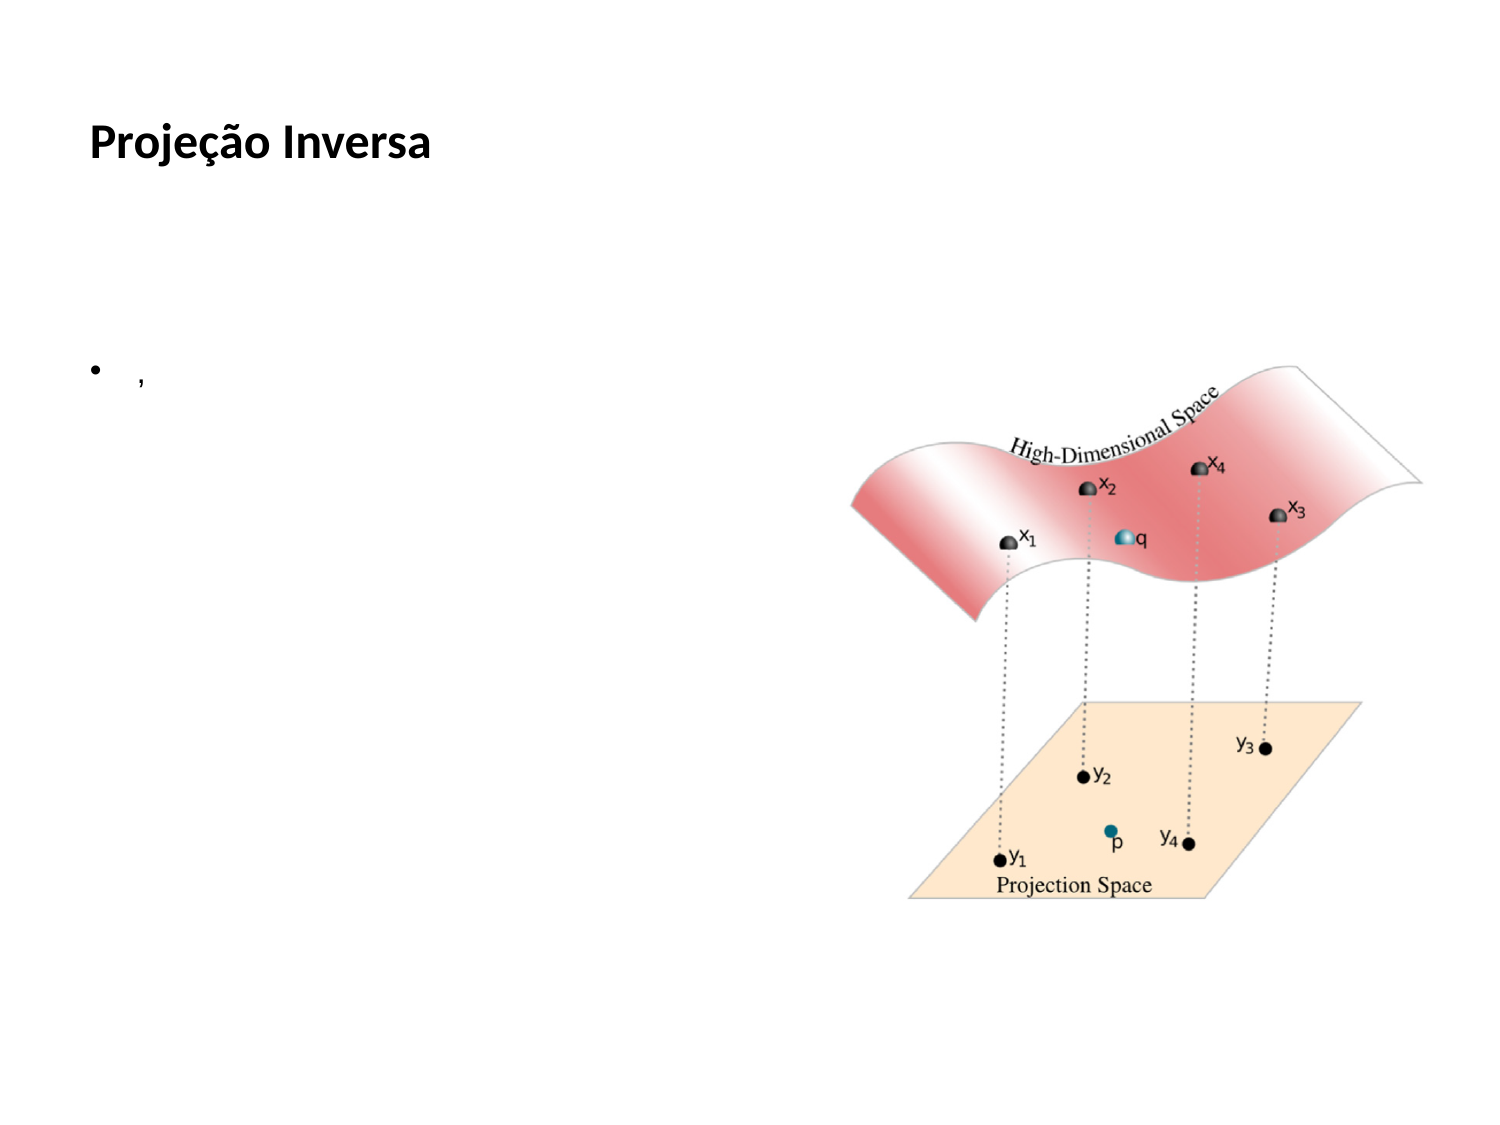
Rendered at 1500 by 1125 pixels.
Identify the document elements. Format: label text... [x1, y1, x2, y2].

picture [837, 357, 1435, 911]
text_box Projeção Inversa [75, 45, 1425, 233]
